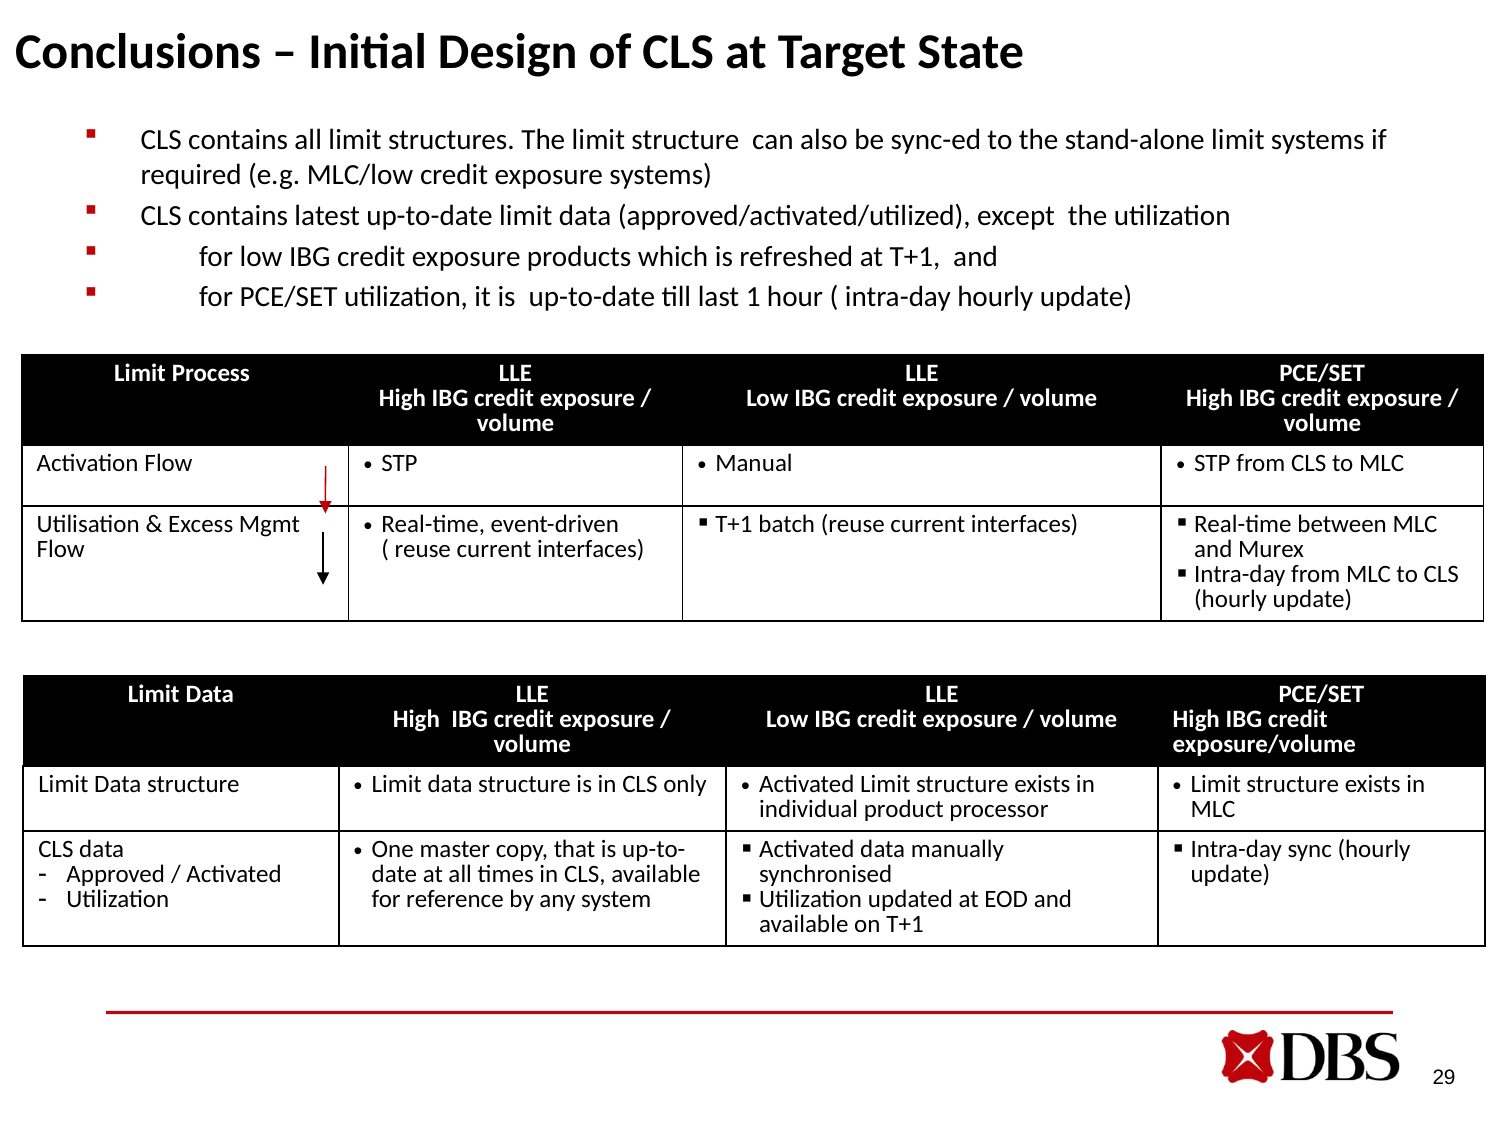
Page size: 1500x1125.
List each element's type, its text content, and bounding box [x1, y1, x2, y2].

table_header LLE High IBG credit exposure / volume [348, 356, 683, 444]
table_header PCE/SET High IBG credit exposure / volume [1161, 356, 1483, 444]
table_cell One master copy, that is up-to-date at all times in CLS, available for reference by any system [340, 832, 725, 945]
table_cell STP from CLS to MLC [1162, 446, 1483, 505]
table_cell Activated data manually synchronised Utilization updated at EOD and available on T+1 [727, 832, 1157, 945]
picture [1221, 1030, 1400, 1083]
table_cell Real-time, event-driven ( reuse current interfaces) [349, 507, 682, 620]
list CLS contains all limit structures. The limit structure can also be sync-ed to the stand-alone limit systems if required (e.g. MLC/low credit exposure systems) CLS contains latest up-to-date limit data (approved/activated/utilized), except the utilization for low IBG credit exposure products which is refreshed at T+1, and for PCE/SET utilization, it is up-to-date till last 1 hour ( intra-day hourly update) [69, 112, 1437, 274]
table_header LLE Low IBG credit exposure / volume [726, 676, 1158, 765]
table_cell Limit structure exists in MLC [1159, 767, 1484, 830]
table_header PCE/SET High IBG credit exposure/volume [1158, 676, 1485, 765]
table_cell STP [349, 446, 682, 505]
table_cell Activation Flow [23, 446, 348, 505]
table_header LLE High IBG credit exposure / volume [339, 676, 726, 765]
table_cell Limit Data structure [24, 767, 338, 830]
table_cell Real-time between MLC and Murex Intra-day from MLC to CLS (hourly update) [1162, 507, 1483, 620]
table_header Limit Data [24, 676, 339, 765]
table_header Limit Process [22, 356, 348, 444]
table_cell Utilisation & Excess Mgmt Flow [23, 507, 348, 620]
table_cell Intra-day sync (hourly update) [1159, 832, 1484, 945]
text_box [441, 453, 600, 605]
table_header LLE Low IBG credit exposure / volume [683, 356, 1161, 444]
table_cell T+1 batch (reuse current interfaces) [683, 507, 1160, 620]
slide_number 29 [1295, 1044, 1471, 1108]
table_cell Manual [683, 446, 1160, 505]
table_cell Limit data structure is in CLS only [340, 767, 725, 830]
title Conclusions – Initial Design of CLS at Target State [0, 0, 1326, 96]
table_cell CLS data Approved / Activated Utilization [24, 832, 338, 945]
table_cell Activated Limit structure exists in individual product processor [727, 767, 1157, 830]
